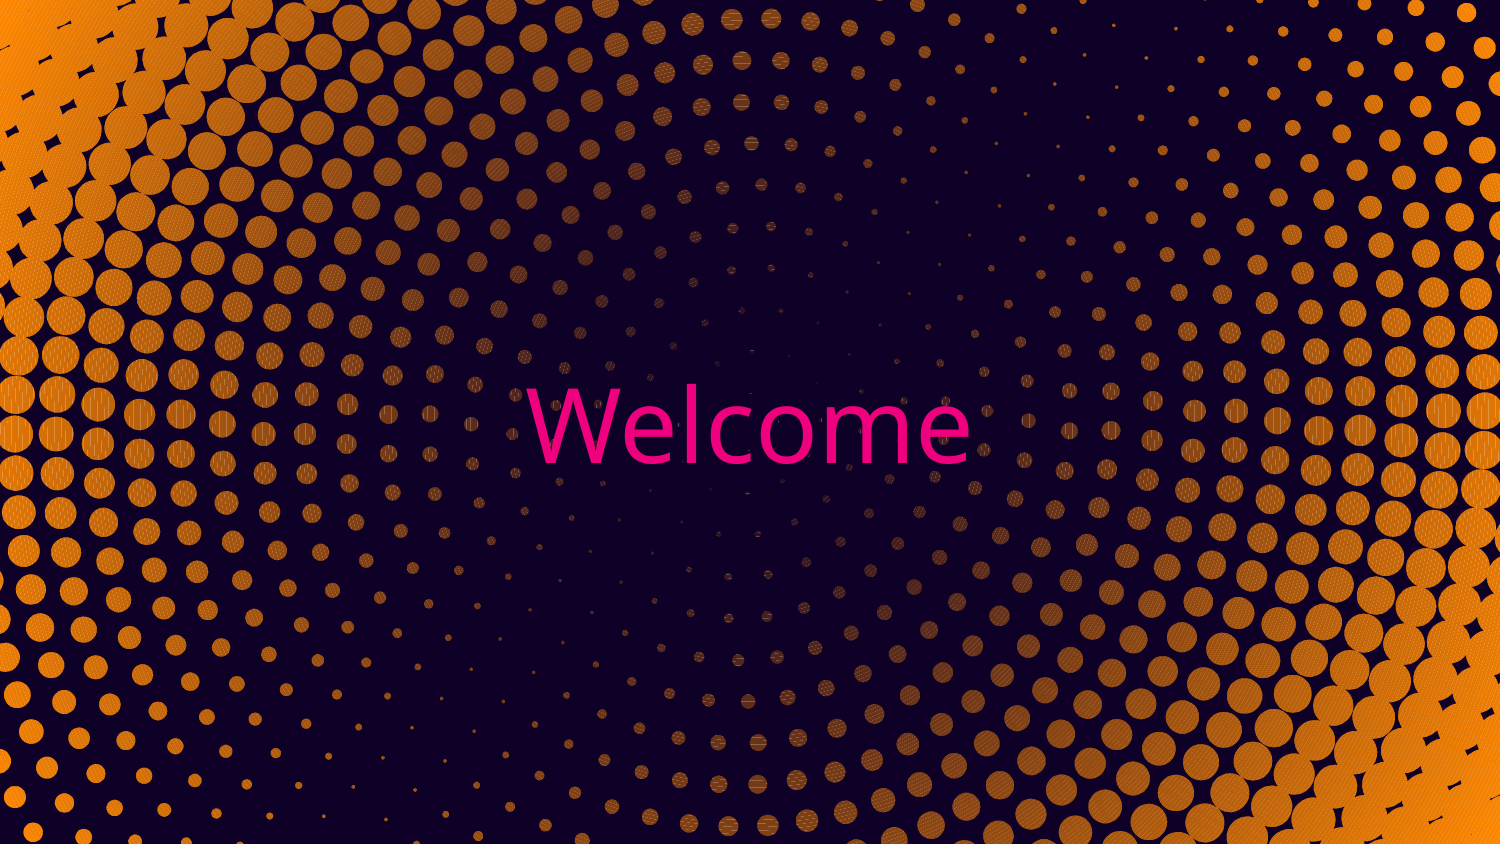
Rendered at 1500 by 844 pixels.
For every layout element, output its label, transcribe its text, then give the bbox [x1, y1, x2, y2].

title Welcome [311, 326, 1189, 517]
